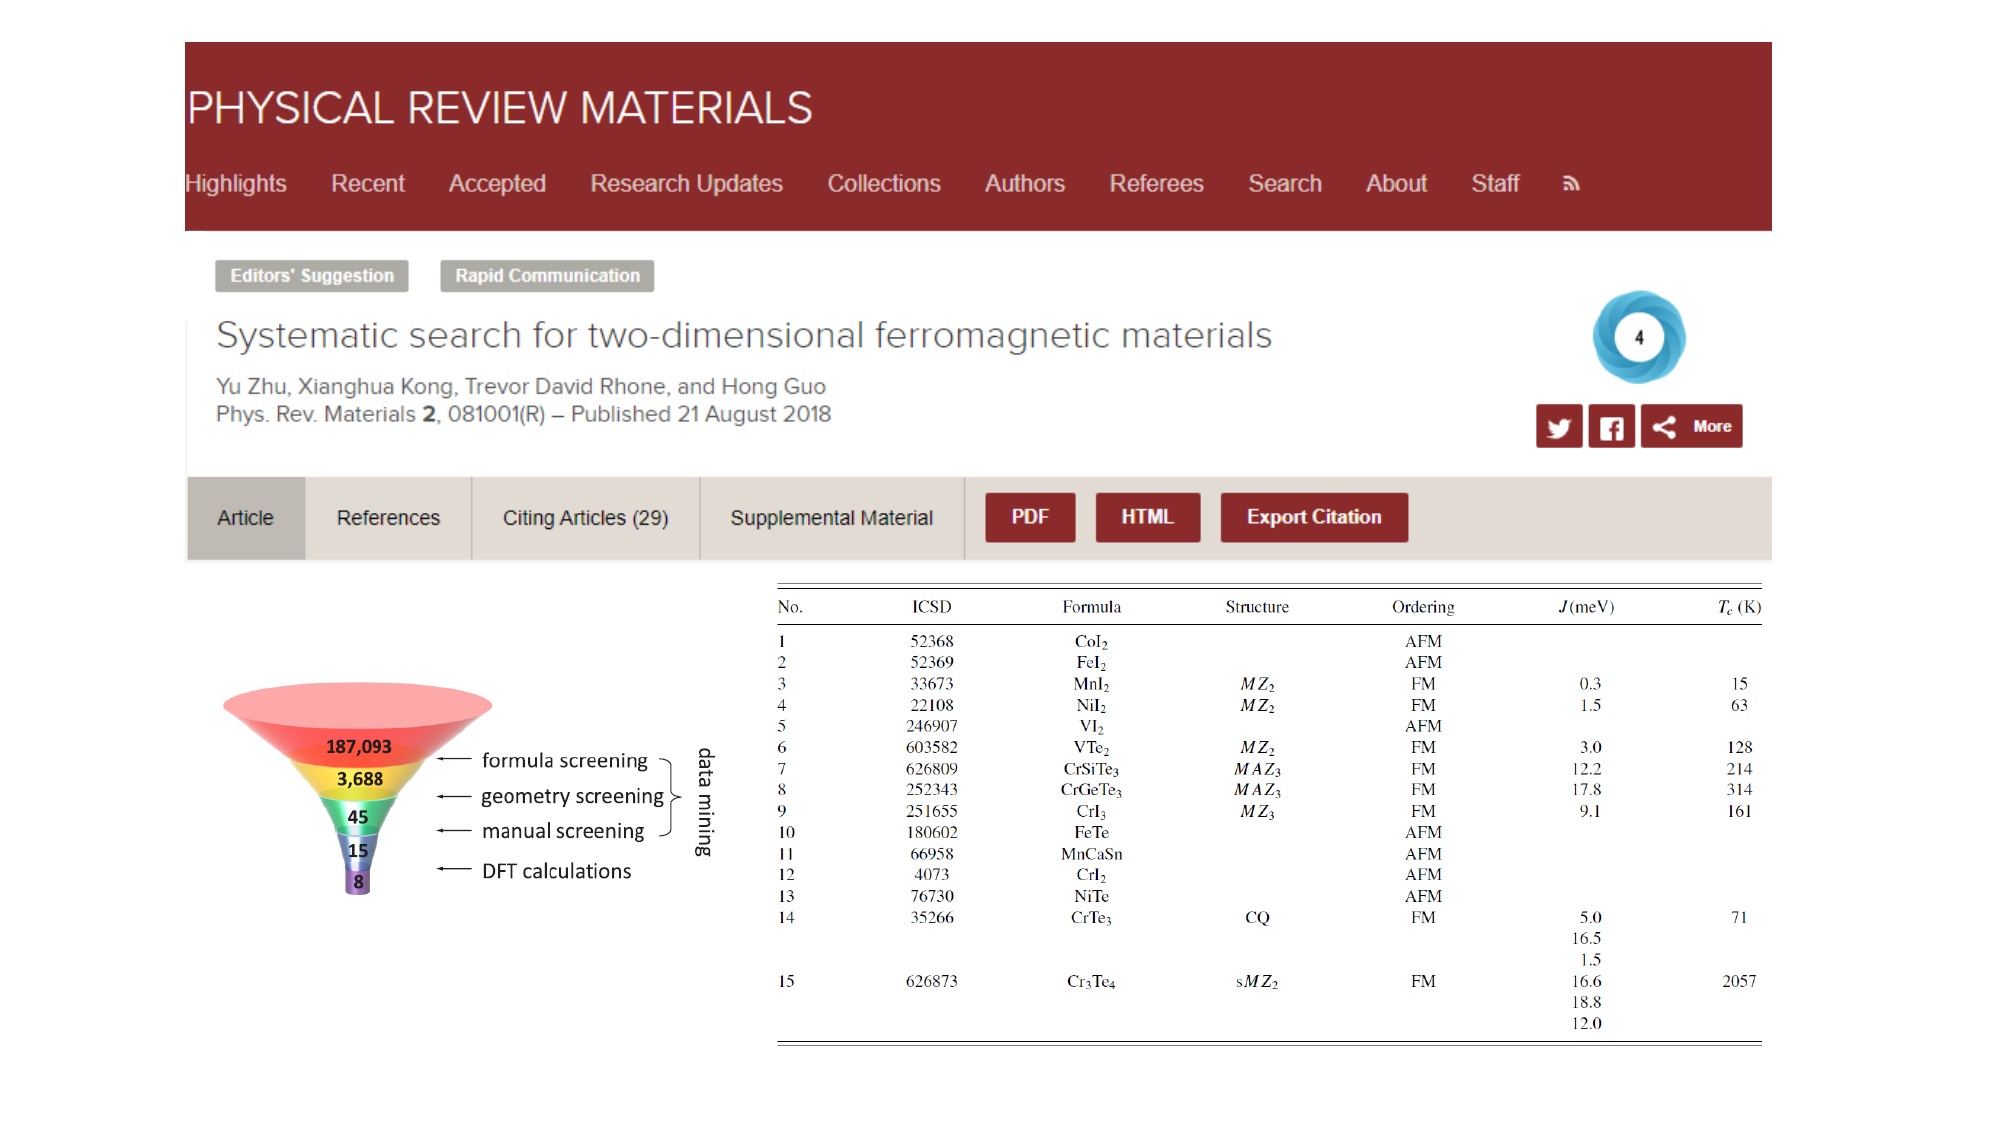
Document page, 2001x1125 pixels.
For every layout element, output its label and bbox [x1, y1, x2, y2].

text_box [166, 42, 1772, 1048]
